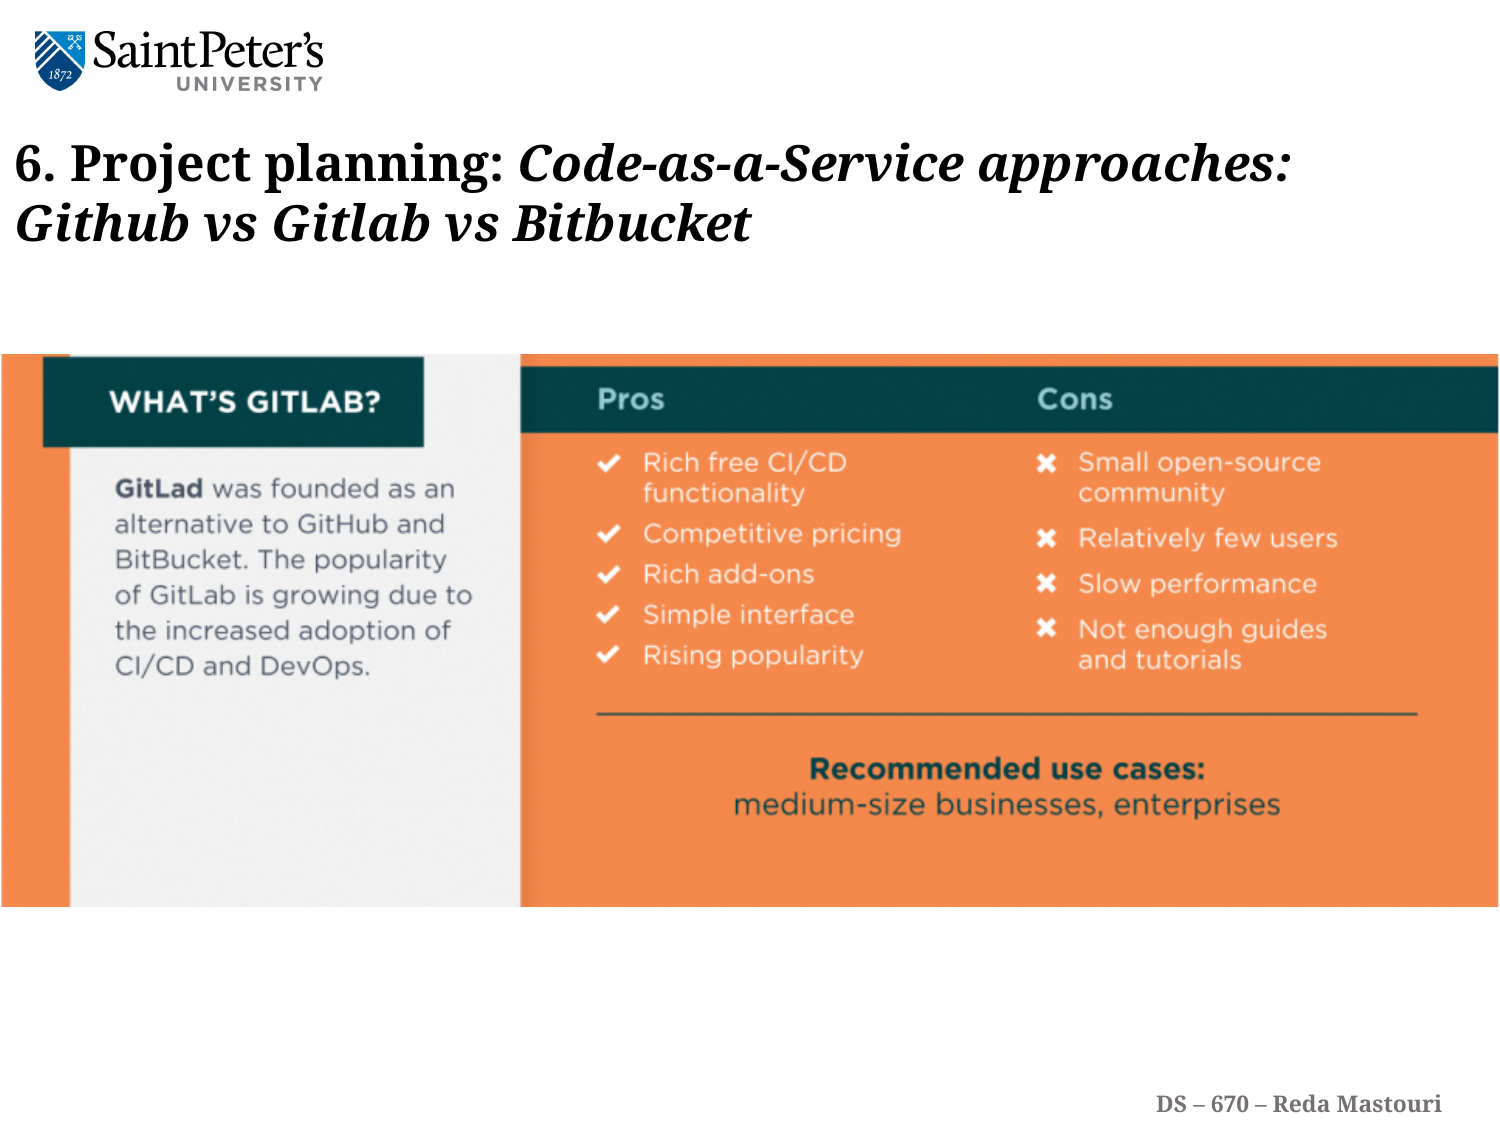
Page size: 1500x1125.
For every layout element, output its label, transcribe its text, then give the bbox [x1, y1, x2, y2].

text_box 6. Project planning: Code-as-a-Service approaches: Github vs Gitlab vs Bitbucket [0, 124, 1476, 319]
picture [0, 354, 1500, 907]
picture [35, 31, 323, 91]
text_box DS – 670 – Reda Mastouri [1141, 1082, 1500, 1125]
picture [69, 34, 81, 44]
